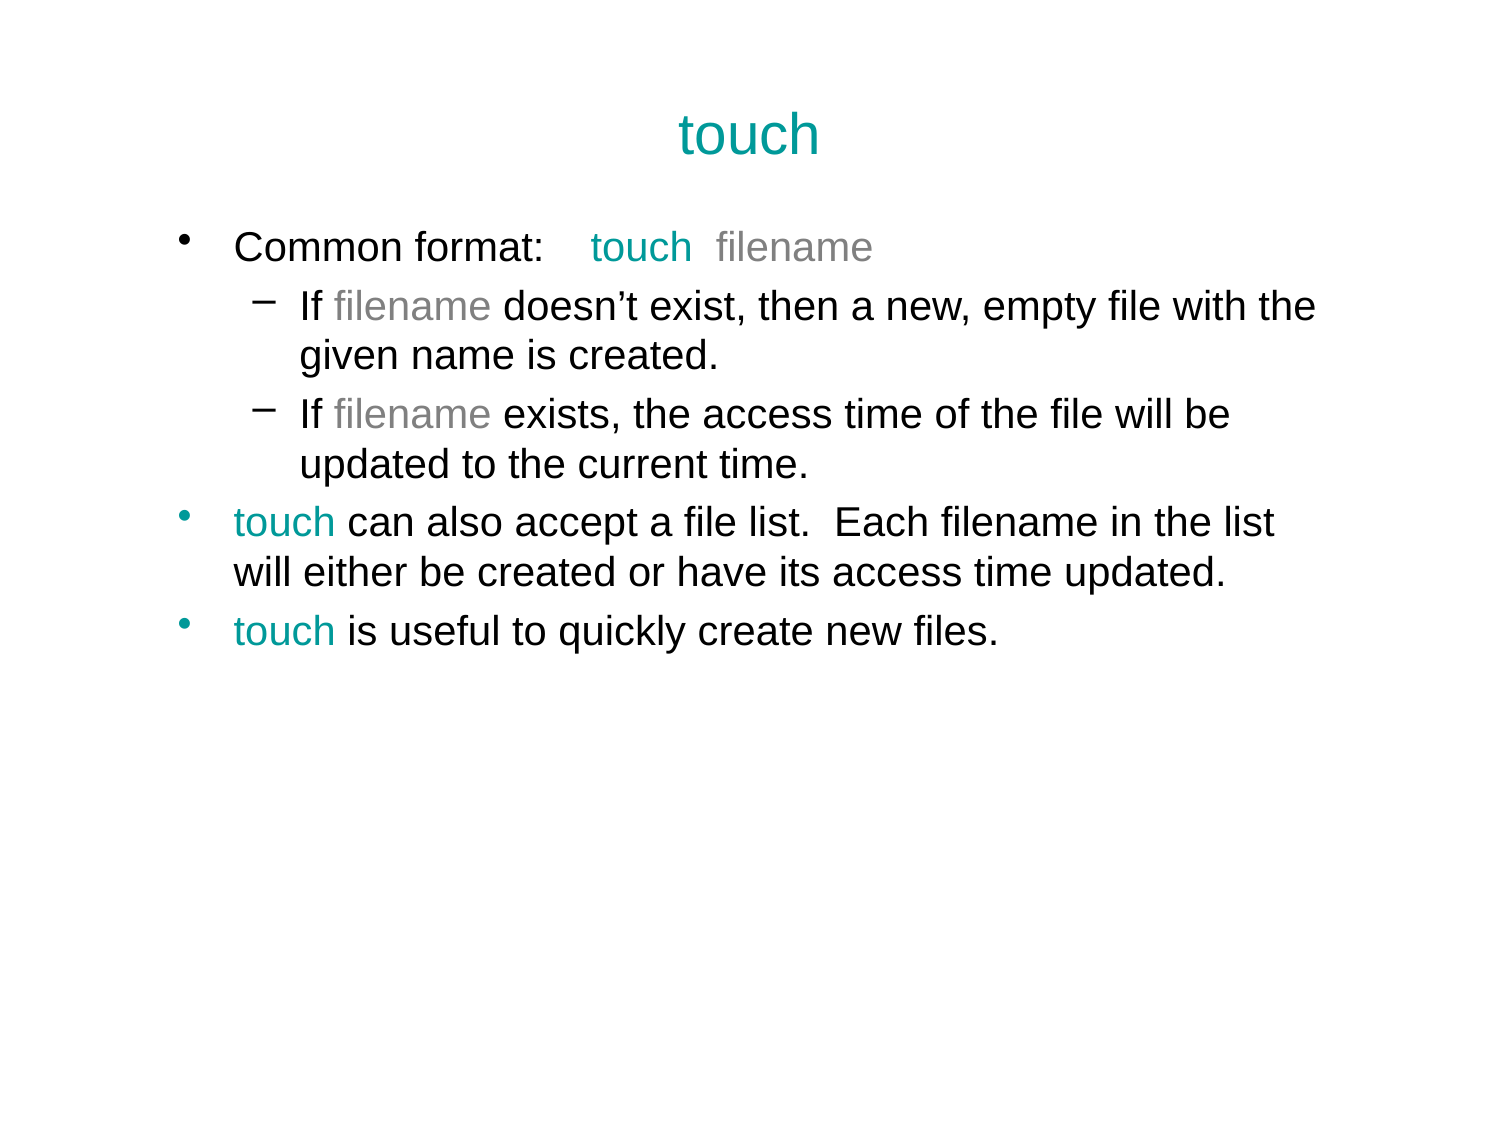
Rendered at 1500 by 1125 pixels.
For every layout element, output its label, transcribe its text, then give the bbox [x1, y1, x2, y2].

list Common format: touch filename If filename doesn’t exist, then a new, empty file with the given name is created. If filename exists, the access time of the file will be updated to the current time. touch can also accept a file list. Each filename in the list will either be created or have its access time updated. touch is useful to quickly create new files. [162, 212, 1338, 956]
title touch [74, 74, 1426, 188]
